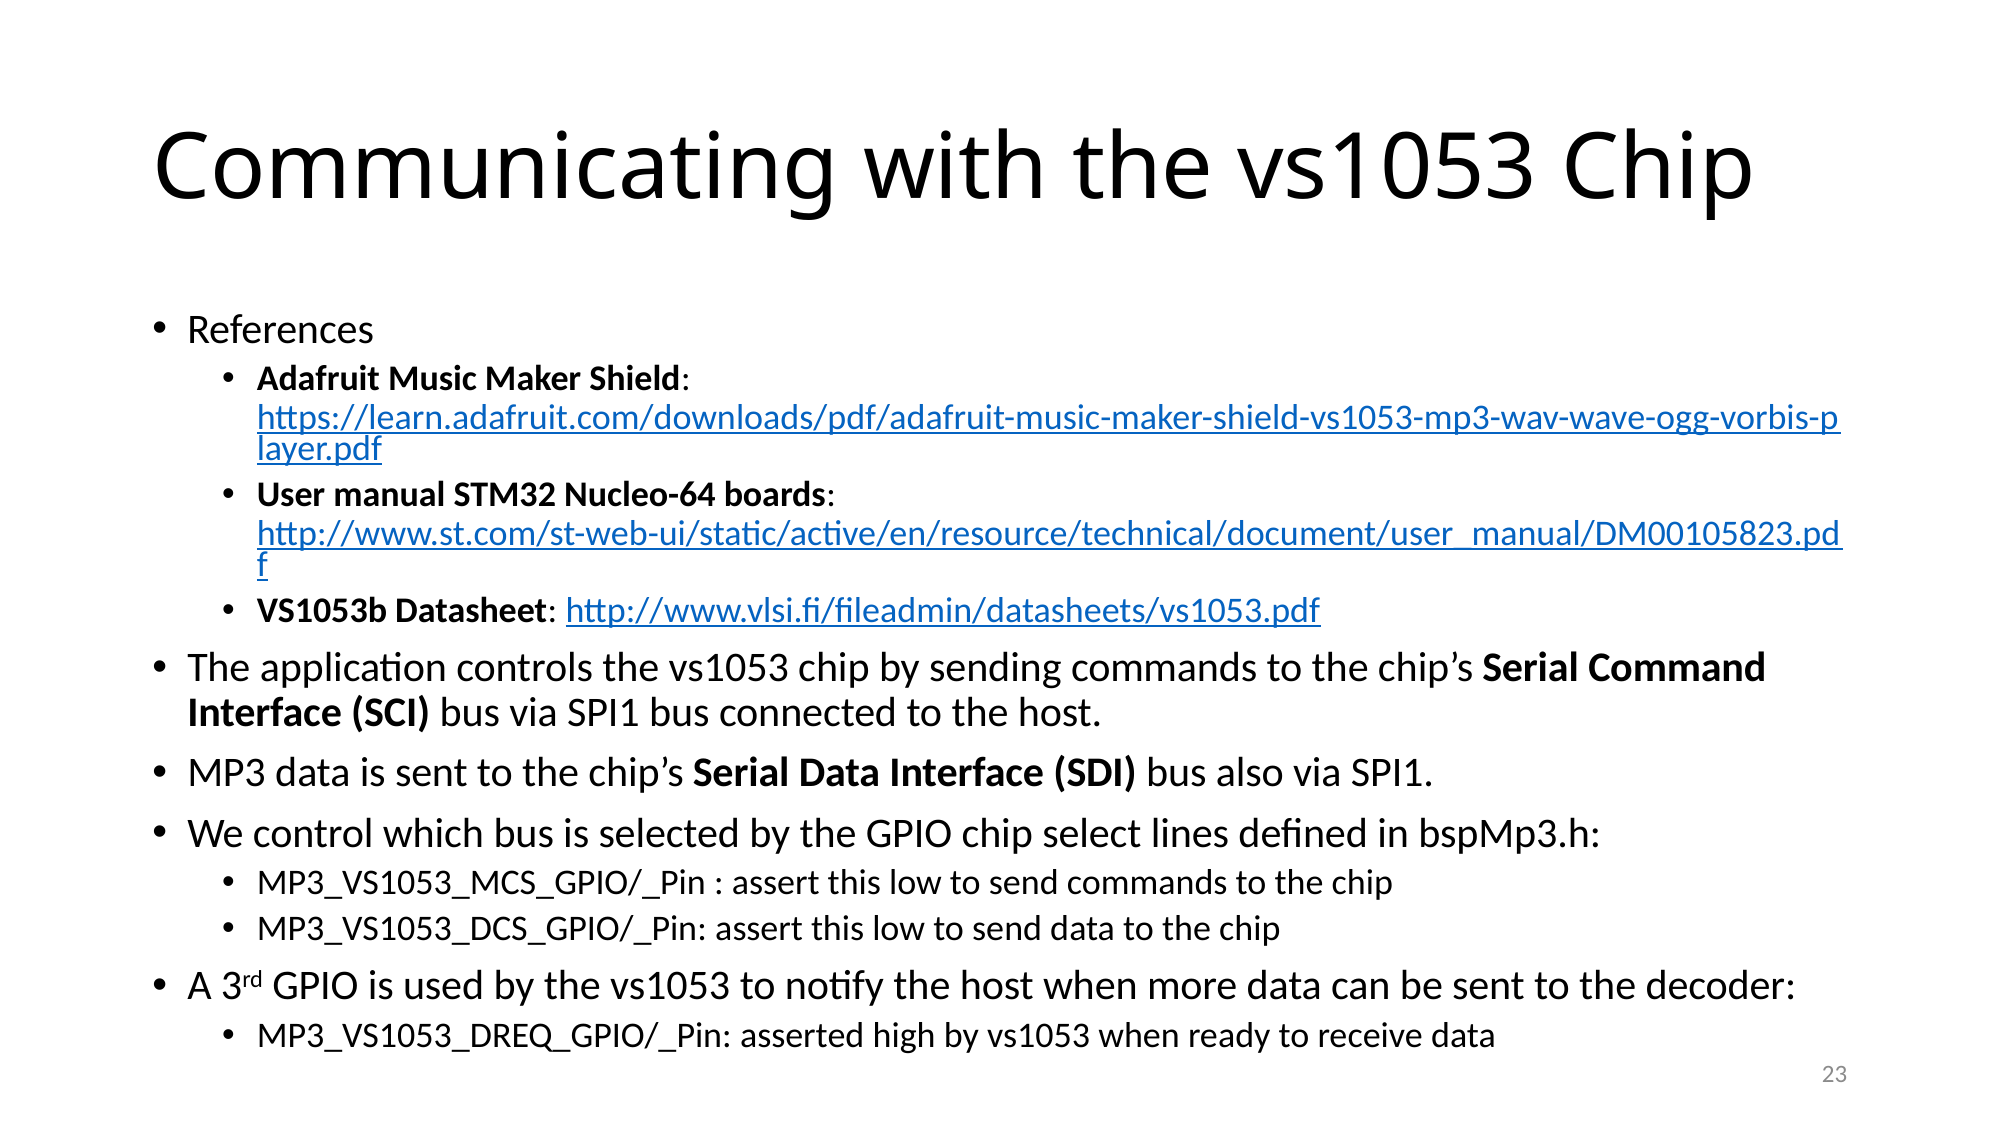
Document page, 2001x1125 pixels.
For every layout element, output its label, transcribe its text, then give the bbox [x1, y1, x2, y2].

slide_number 23 [1412, 1042, 1863, 1103]
title Communicating with the vs1053 Chip [137, 59, 1863, 278]
list References Adafruit Music Maker Shield: https://learn.adafruit.com/downloads/pdf/adafruit-music-maker-shield-vs1053-mp3-wav-wave-ogg-vorbis-player.pdf User manual STM32 Nucleo-64 boards: http://www.st.com/st-web-ui/static/active/en/resource/technical/document/user_manual/DM00105823.pdf VS1053b Datasheet: http://www.vlsi.fi/fileadmin/datasheets/vs1053.pdf The application controls the vs1053 chip by sending commands to the chip’s Serial Command Interface (SCI) bus via SPI1 bus connected to the host. MP3 data is sent to the chip’s Serial Data Interface (SDI) bus also via SPI1. We control which bus is selected by the GPIO chip select lines defined in bspMp3.h: MP3_VS1053_MCS_GPIO/_Pin : assert this low to send commands to the chip MP3_VS1053_DCS_GPIO/_Pin: assert this low to send data to the chip A 3rd GPIO is used by the vs1053 to notify the host when more data can be sent to the decoder: MP3_VS1053_DREQ_GPIO/_Pin: asserted high by vs1053 when ready to receive data [137, 299, 1863, 1014]
